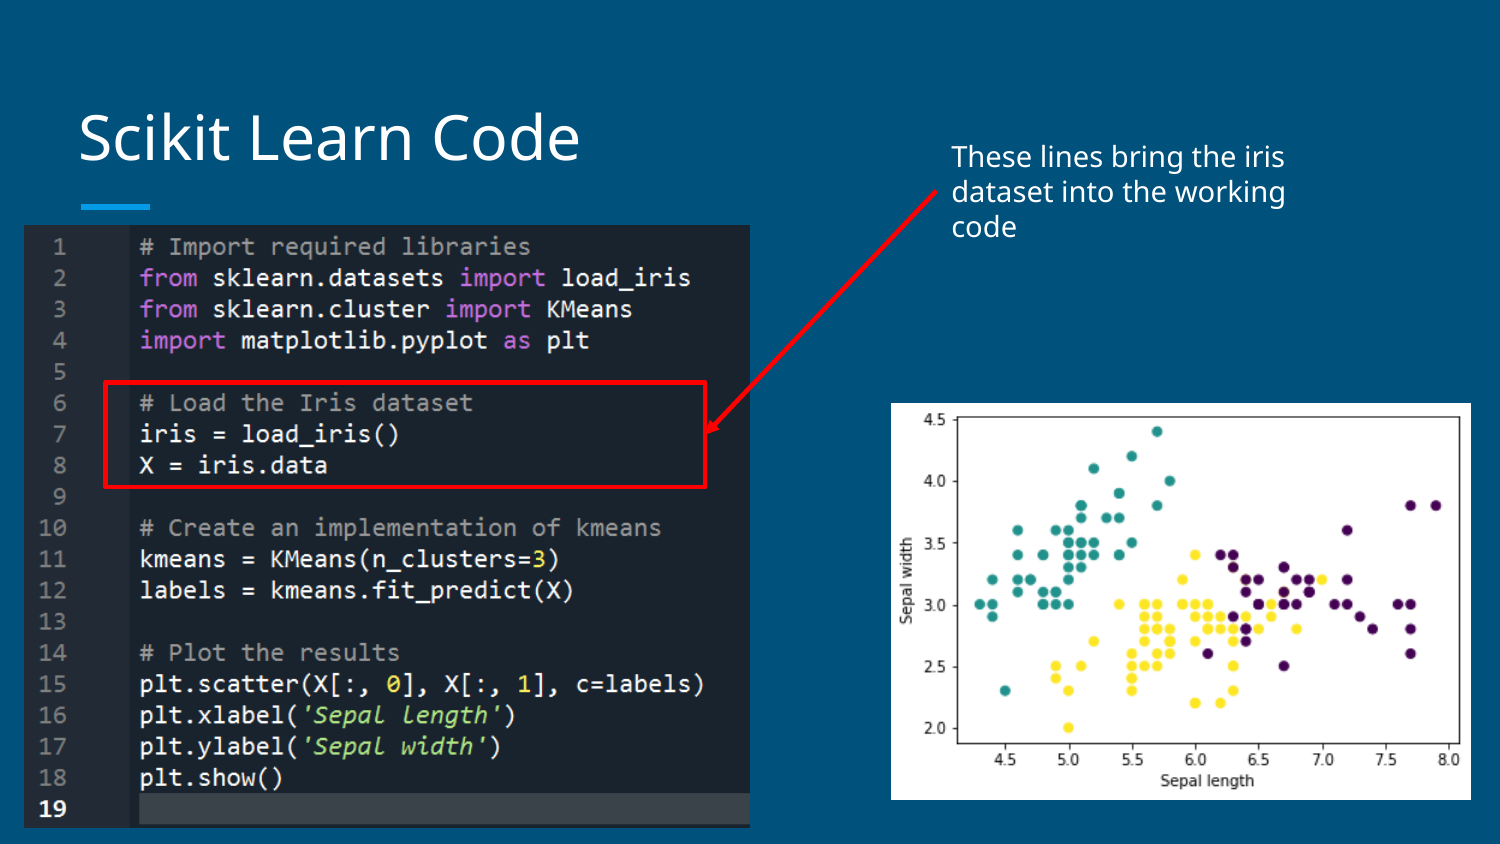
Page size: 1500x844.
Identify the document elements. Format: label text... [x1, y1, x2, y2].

picture [25, 226, 749, 827]
picture [892, 404, 1470, 799]
text_box These lines bring the iris dataset into the working code [936, 123, 1333, 259]
title Scikit Learn Code [63, 75, 1437, 188]
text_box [704, 191, 937, 435]
